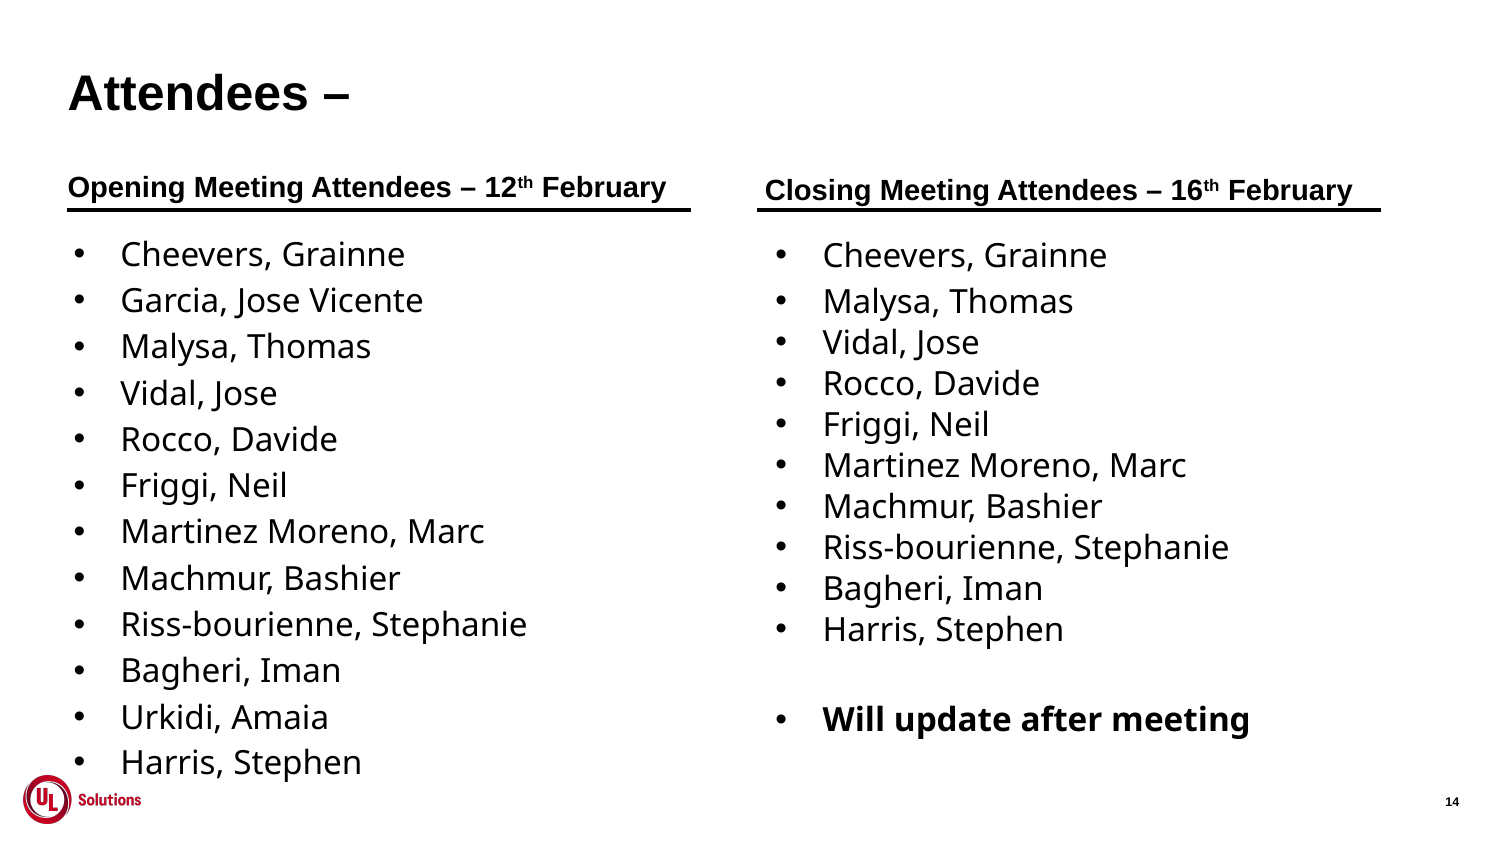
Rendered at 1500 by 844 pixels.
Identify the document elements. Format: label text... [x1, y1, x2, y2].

table_cell Friggi, Neil [775, 400, 1295, 441]
table_cell Rocco, Davide [73, 415, 593, 461]
table_cell Bagheri, Iman [775, 564, 1295, 605]
table_cell Bagheri, Iman [73, 646, 593, 693]
table_cell Garcia, Jose Vicente [73, 276, 593, 322]
table_cell Harris, Stephen Will update after meeting [775, 605, 1295, 726]
table_cell Machmur, Bashier [775, 482, 1295, 523]
table_cell Riss-bourienne, Stephanie [775, 523, 1295, 564]
table_cell Urkidi, Amaia Harris, Stephen [73, 693, 593, 784]
picture [23, 775, 141, 824]
text_box Closing Meeting Attendees – 16th February [749, 163, 1500, 214]
table_header Cheevers, Grainne [73, 230, 593, 276]
title Attendees – [67, 67, 973, 129]
table_cell Malysa, Thomas [775, 277, 1295, 318]
table_cell Vidal, Jose [775, 318, 1295, 359]
table_cell Machmur, Bashier [73, 554, 593, 600]
table_cell Martinez Moreno, Marc [73, 507, 593, 554]
table_cell Vidal, Jose [73, 368, 593, 415]
table_cell Rocco, Davide [775, 359, 1295, 400]
slide_number 14 [1409, 786, 1460, 809]
table_cell Martinez Moreno, Marc [775, 441, 1295, 482]
table_cell Malysa, Thomas [73, 322, 593, 368]
list Opening Meeting Attendees – 12th February [67, 168, 692, 251]
table_header Cheevers, Grainne [775, 230, 1295, 277]
table_cell Friggi, Neil [73, 461, 593, 507]
table_cell Riss-bourienne, Stephanie [73, 600, 593, 646]
